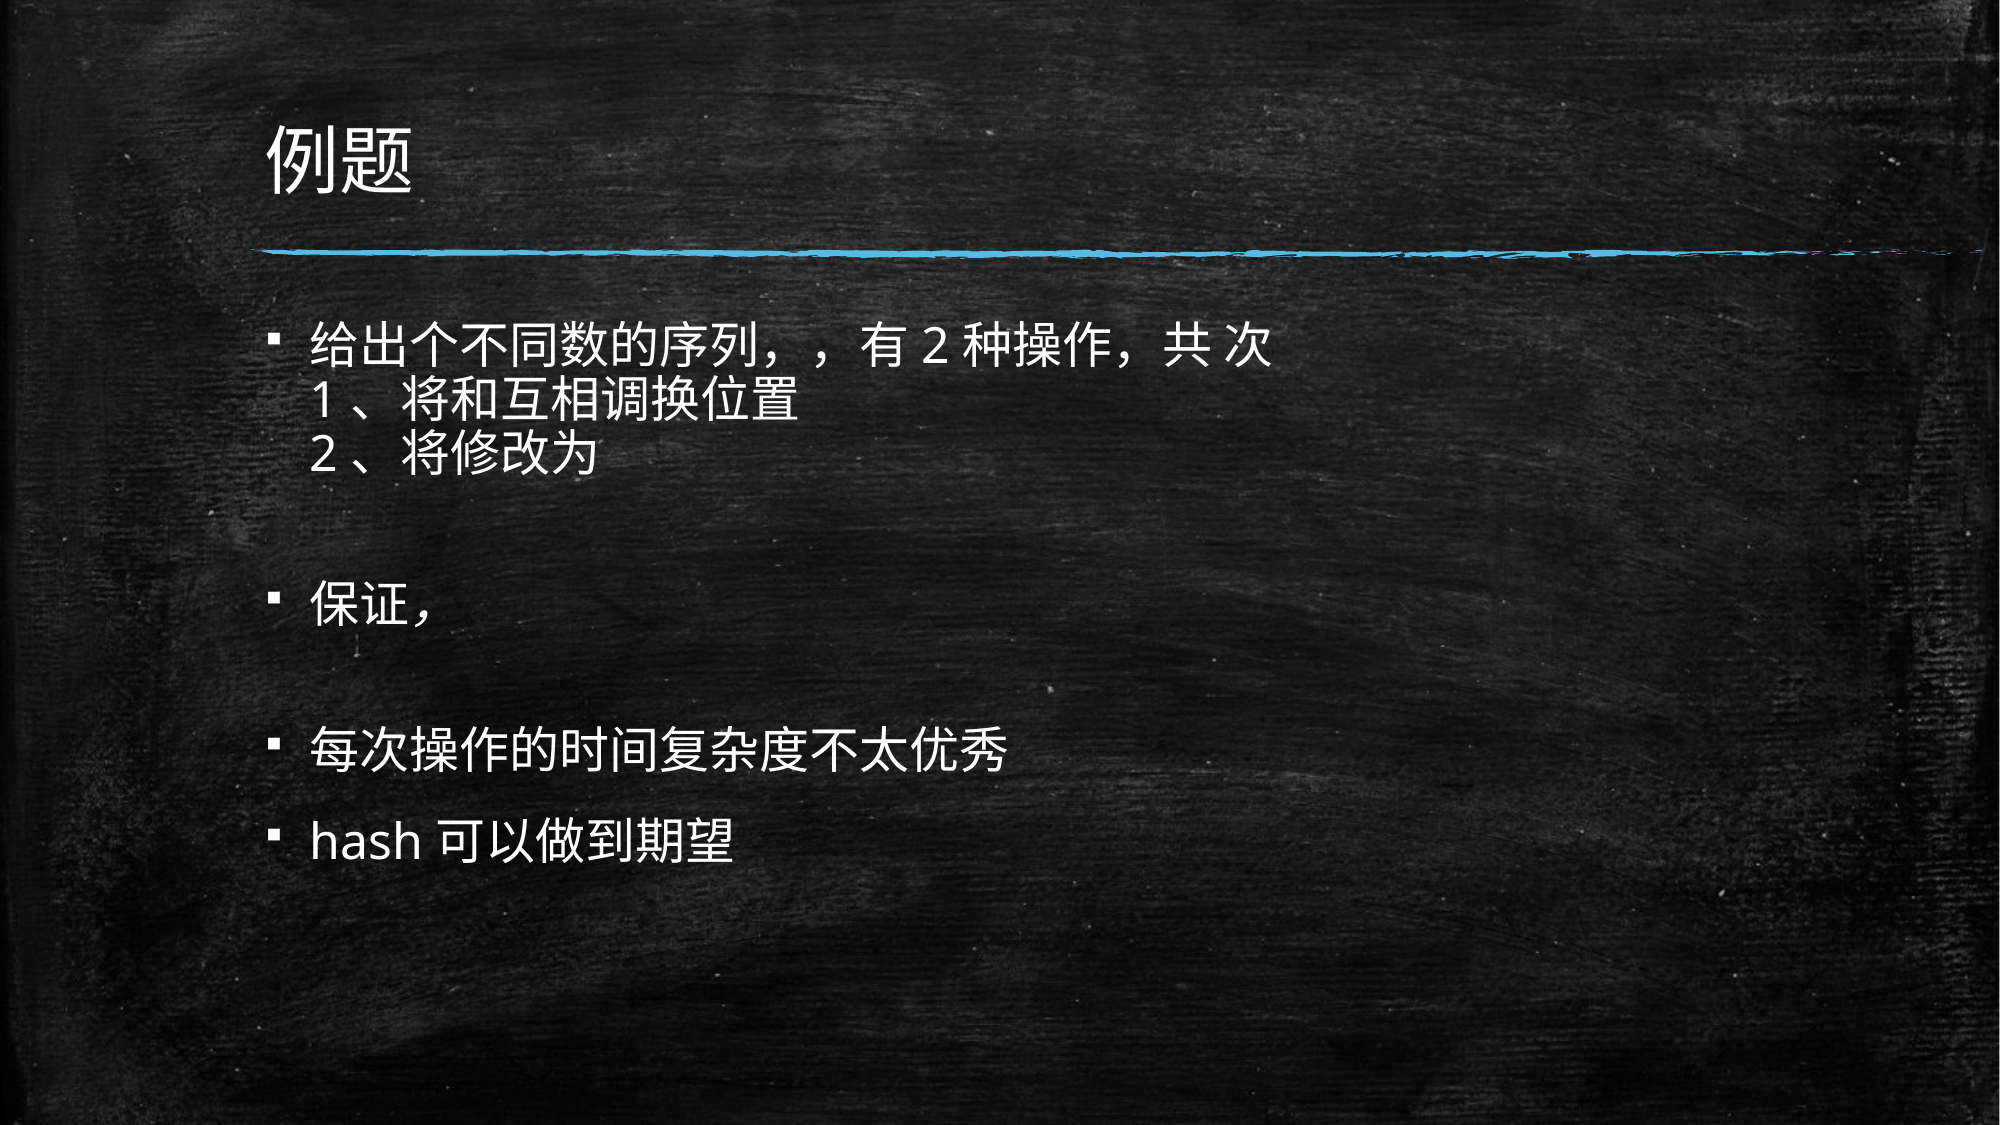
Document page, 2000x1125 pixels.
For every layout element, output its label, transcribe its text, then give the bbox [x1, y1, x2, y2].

title 例题 [249, 45, 1750, 213]
